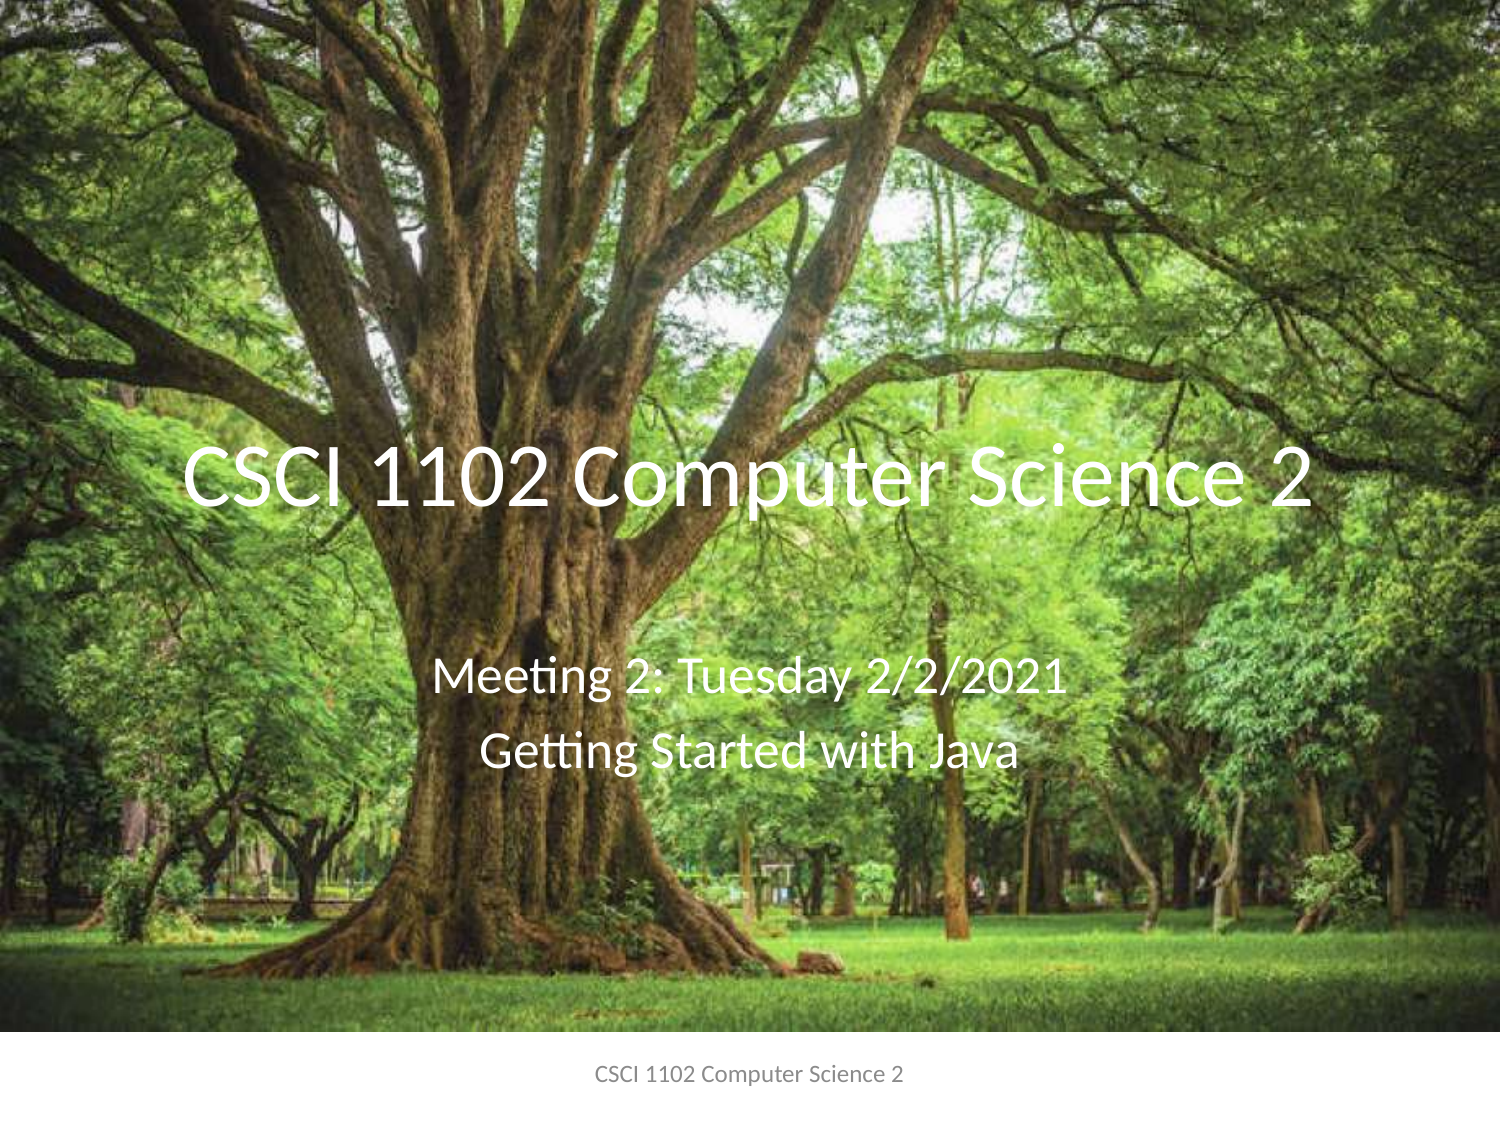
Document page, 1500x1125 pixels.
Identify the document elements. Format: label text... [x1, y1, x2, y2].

footer CSCI 1102 Computer Science 2 [512, 1042, 988, 1103]
picture [0, 0, 1500, 1032]
